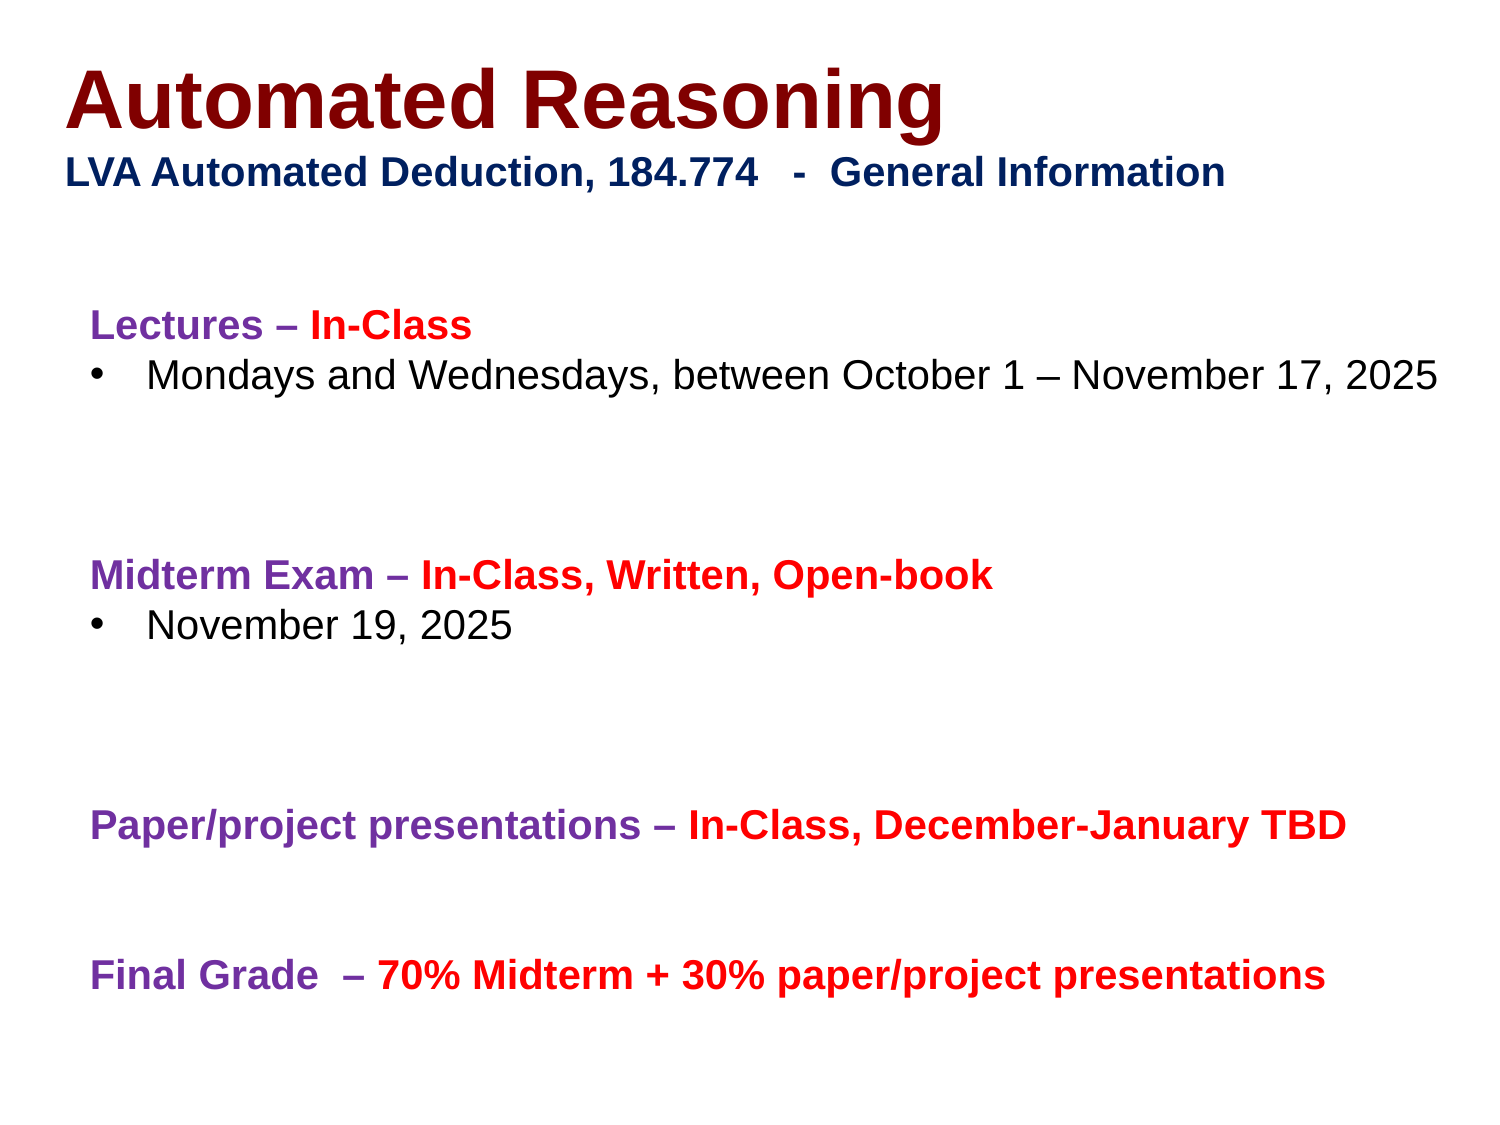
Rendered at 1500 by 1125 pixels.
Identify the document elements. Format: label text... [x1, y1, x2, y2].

text_box Lectures – In-Class Mondays and Wednesdays, between October 1 – November 17, 2025 Midterm Exam – In-Class, Written, Open-book November 19, 2025 Paper/project presentations – In-Class, December-January TBD Final Grade – 70% Midterm + 30% paper/project presentations [75, 290, 1475, 1006]
text_box Automated Reasoning LVA Automated Deduction, 184.774 - General Information [50, 37, 1450, 273]
